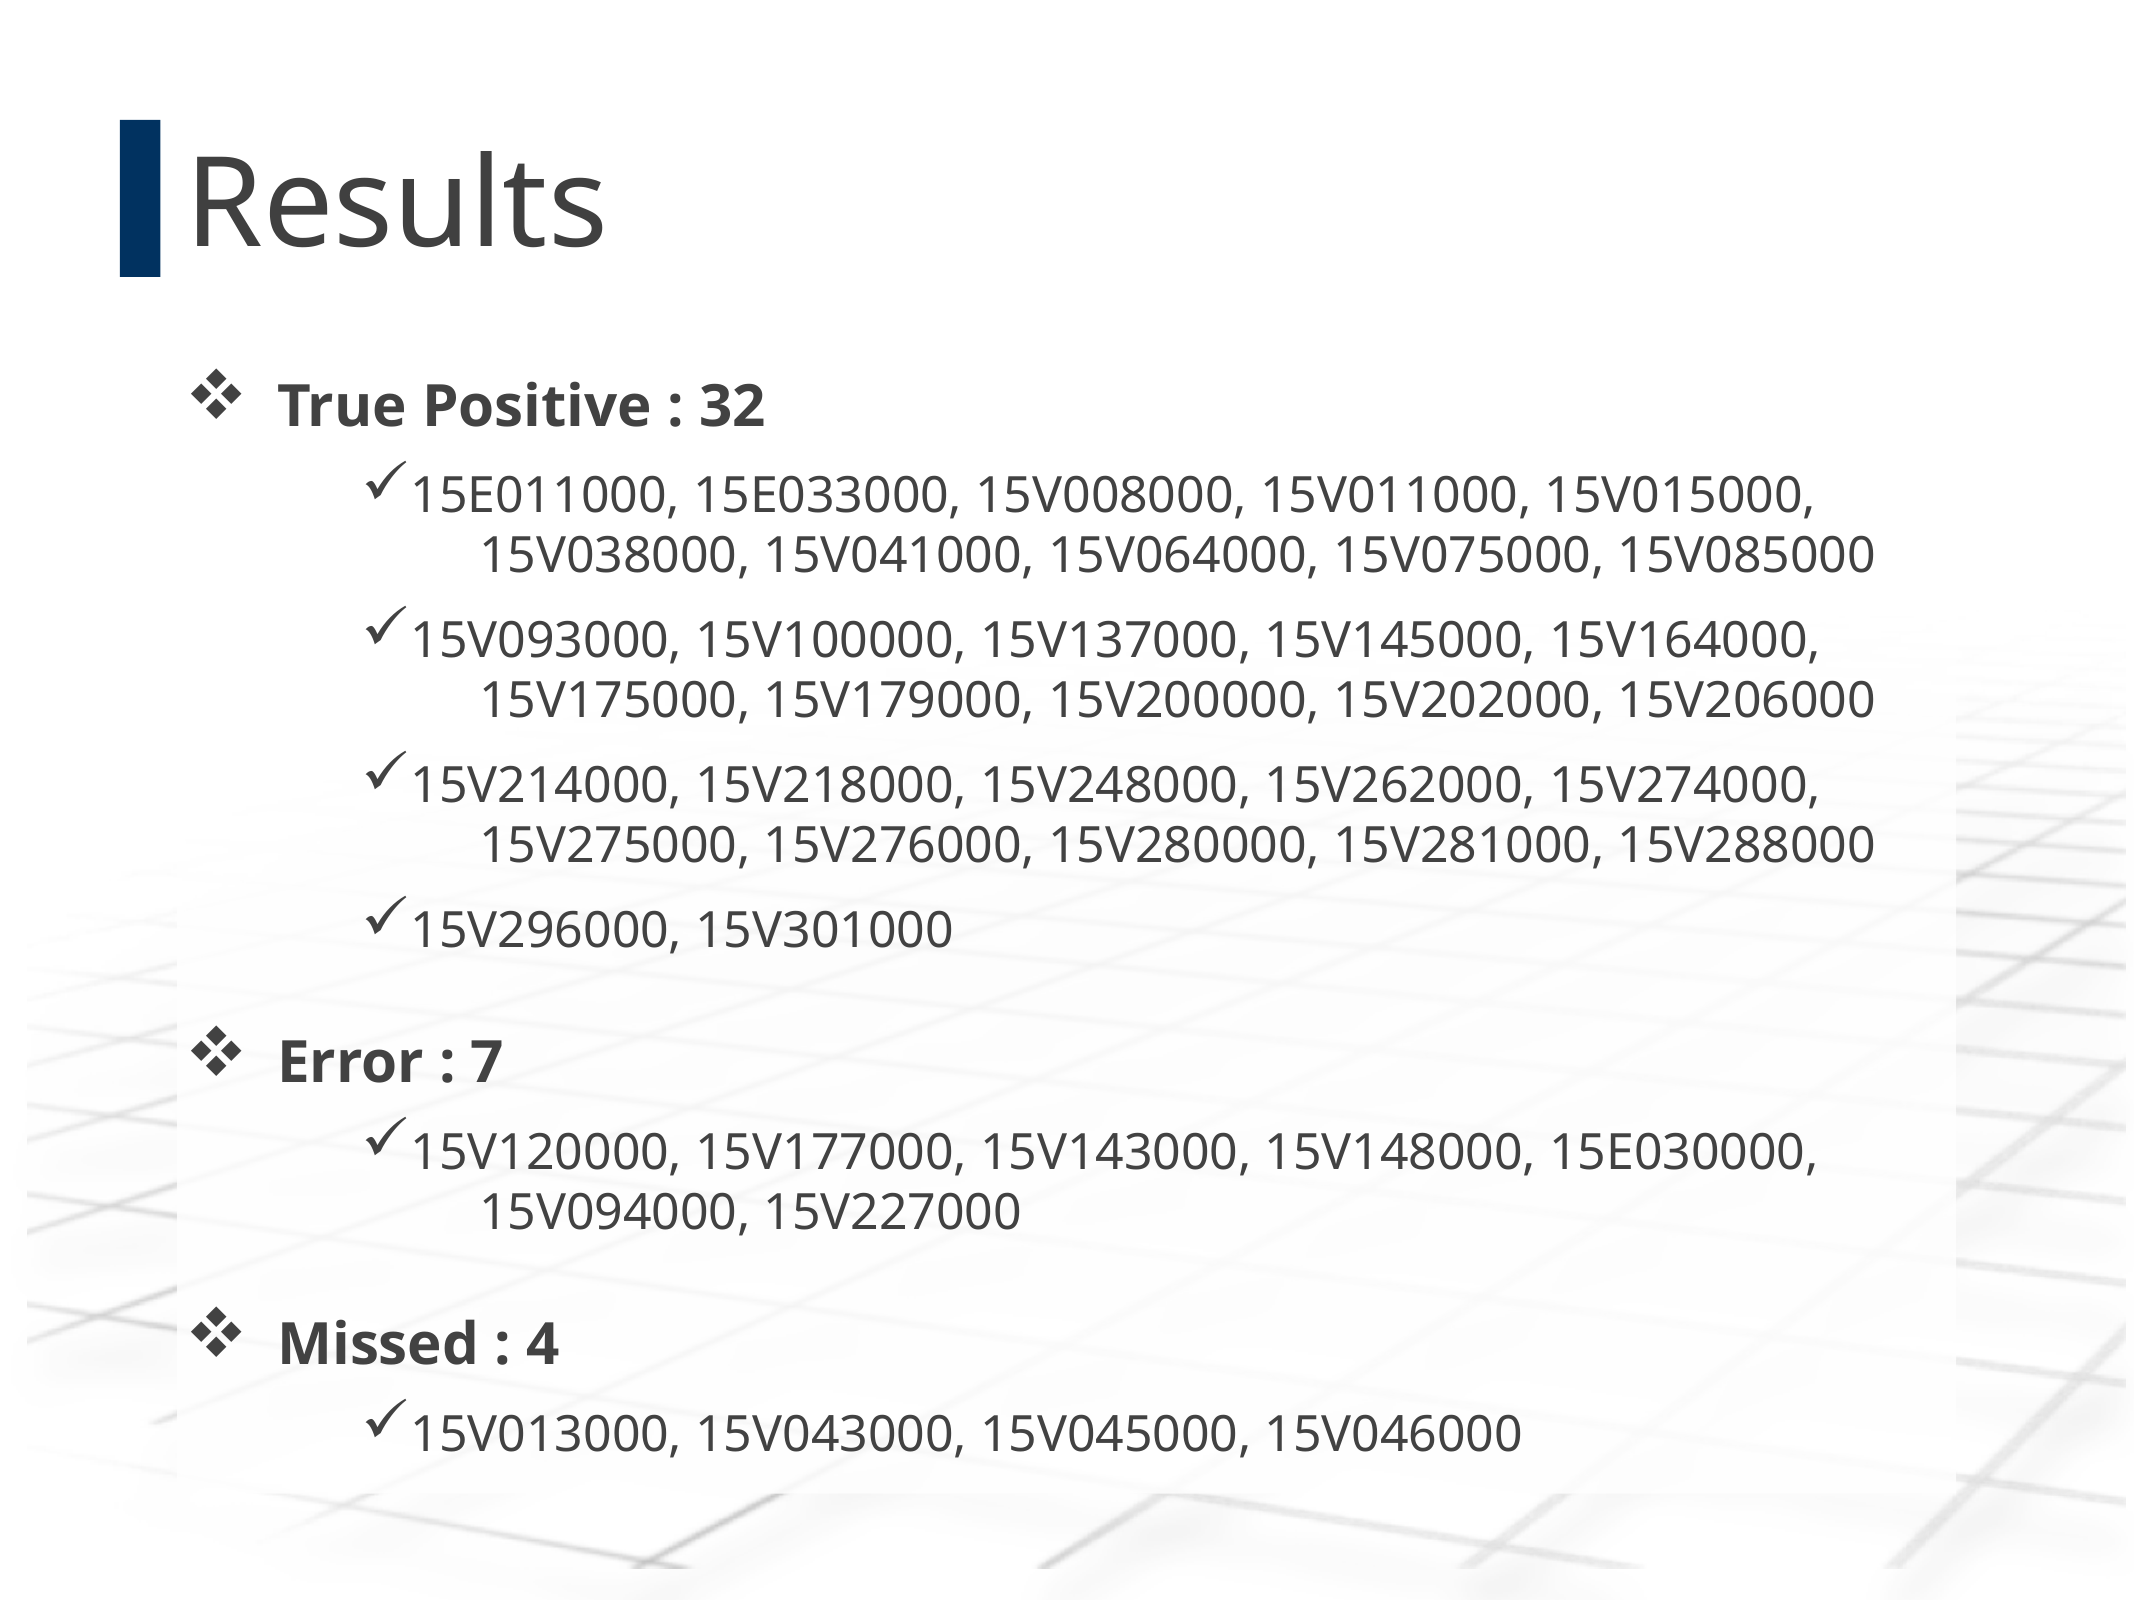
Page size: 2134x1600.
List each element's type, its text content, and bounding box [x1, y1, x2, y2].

list True Positive : 32 15E011000, 15E033000, 15V008000, 15V011000, 15V015000, 15V038000, 15V041000, 15V064000, 15V075000, 15V085000 15V093000, 15V100000, 15V137000, 15V145000, 15V164000, 15V175000, 15V179000, 15V200000, 15V202000, 15V206000 15V214000, 15V218000, 15V248000, 15V262000, 15V274000, 15V275000, 15V276000, 15V280000, 15V281000, 15V288000 15V296000, 15V301000 Error : 7 15V120000, 15V177000, 15V143000, 15V148000, 15E030000, 15V094000, 15V227000 Missed : 4 15V013000, 15V043000, 15V045000, 15V046000 [176, 370, 1957, 1495]
picture [27, 503, 2126, 1569]
title Results [176, 24, 1957, 370]
